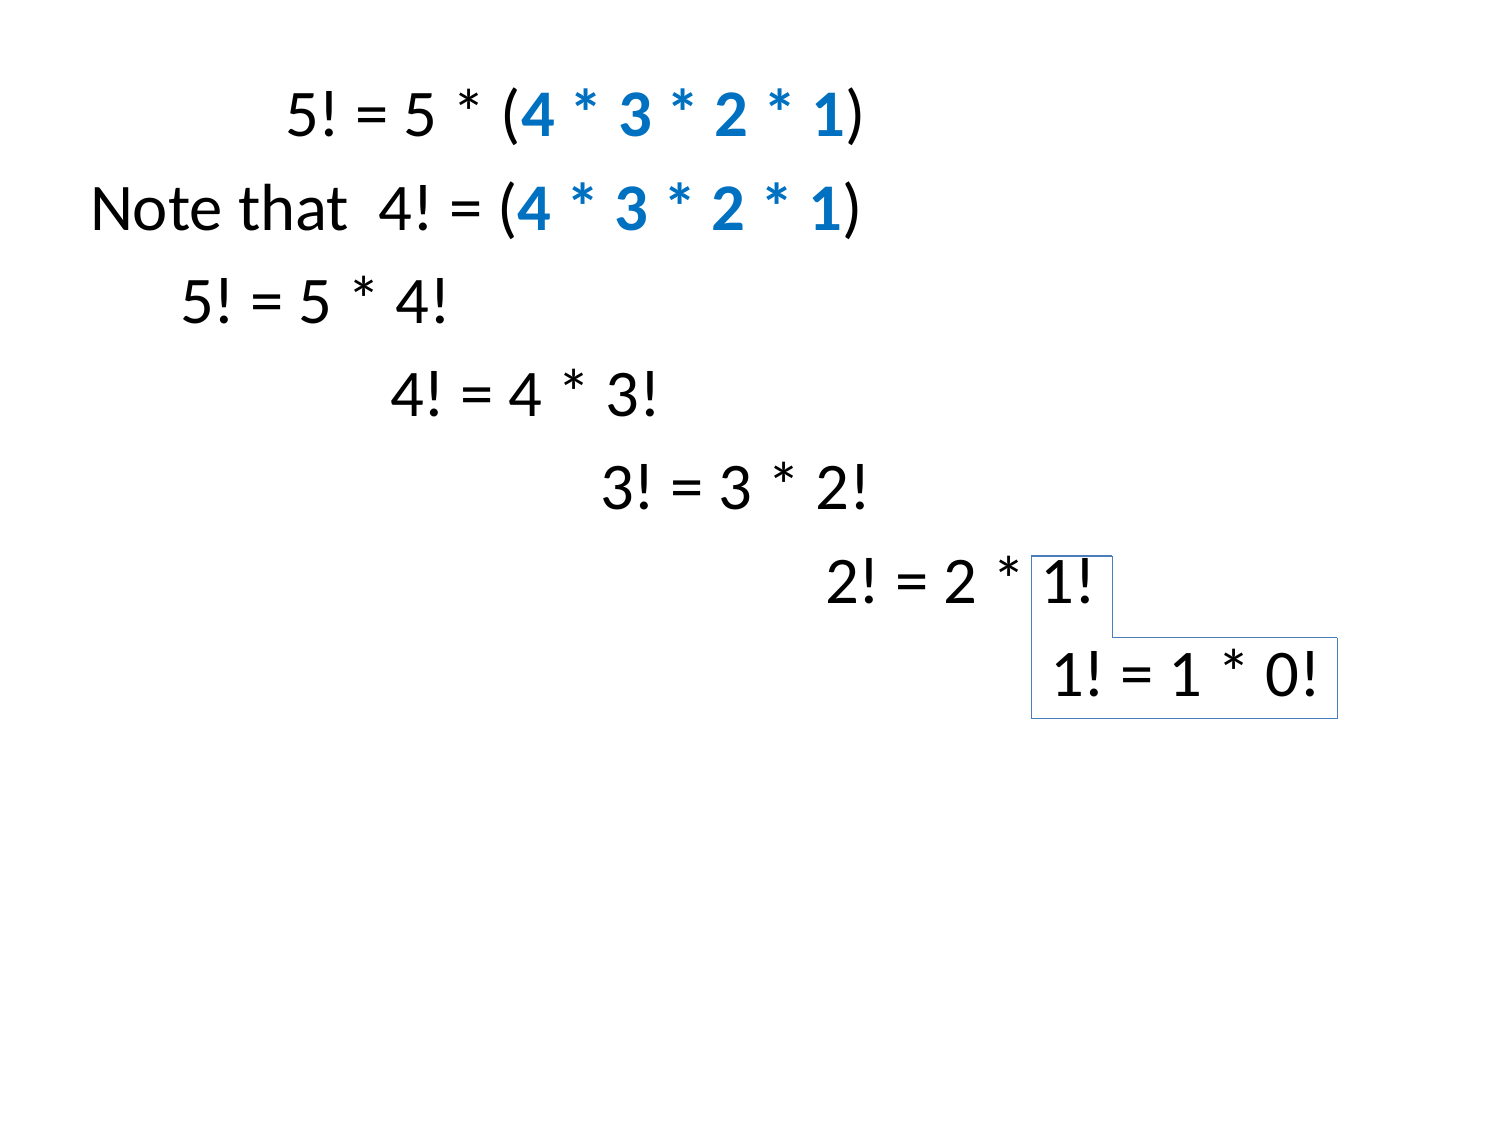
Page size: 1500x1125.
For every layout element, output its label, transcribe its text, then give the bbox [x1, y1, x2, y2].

list 5! = 5 * (4 * 3 * 2 * 1) Note that 4! = (4 * 3 * 2 * 1) 5! = 5 * 4! 4! = 4 * 3! 3! = 3 * 2! 2! = 2 * 1! 1! = 1 * 0! [75, 62, 1500, 1005]
